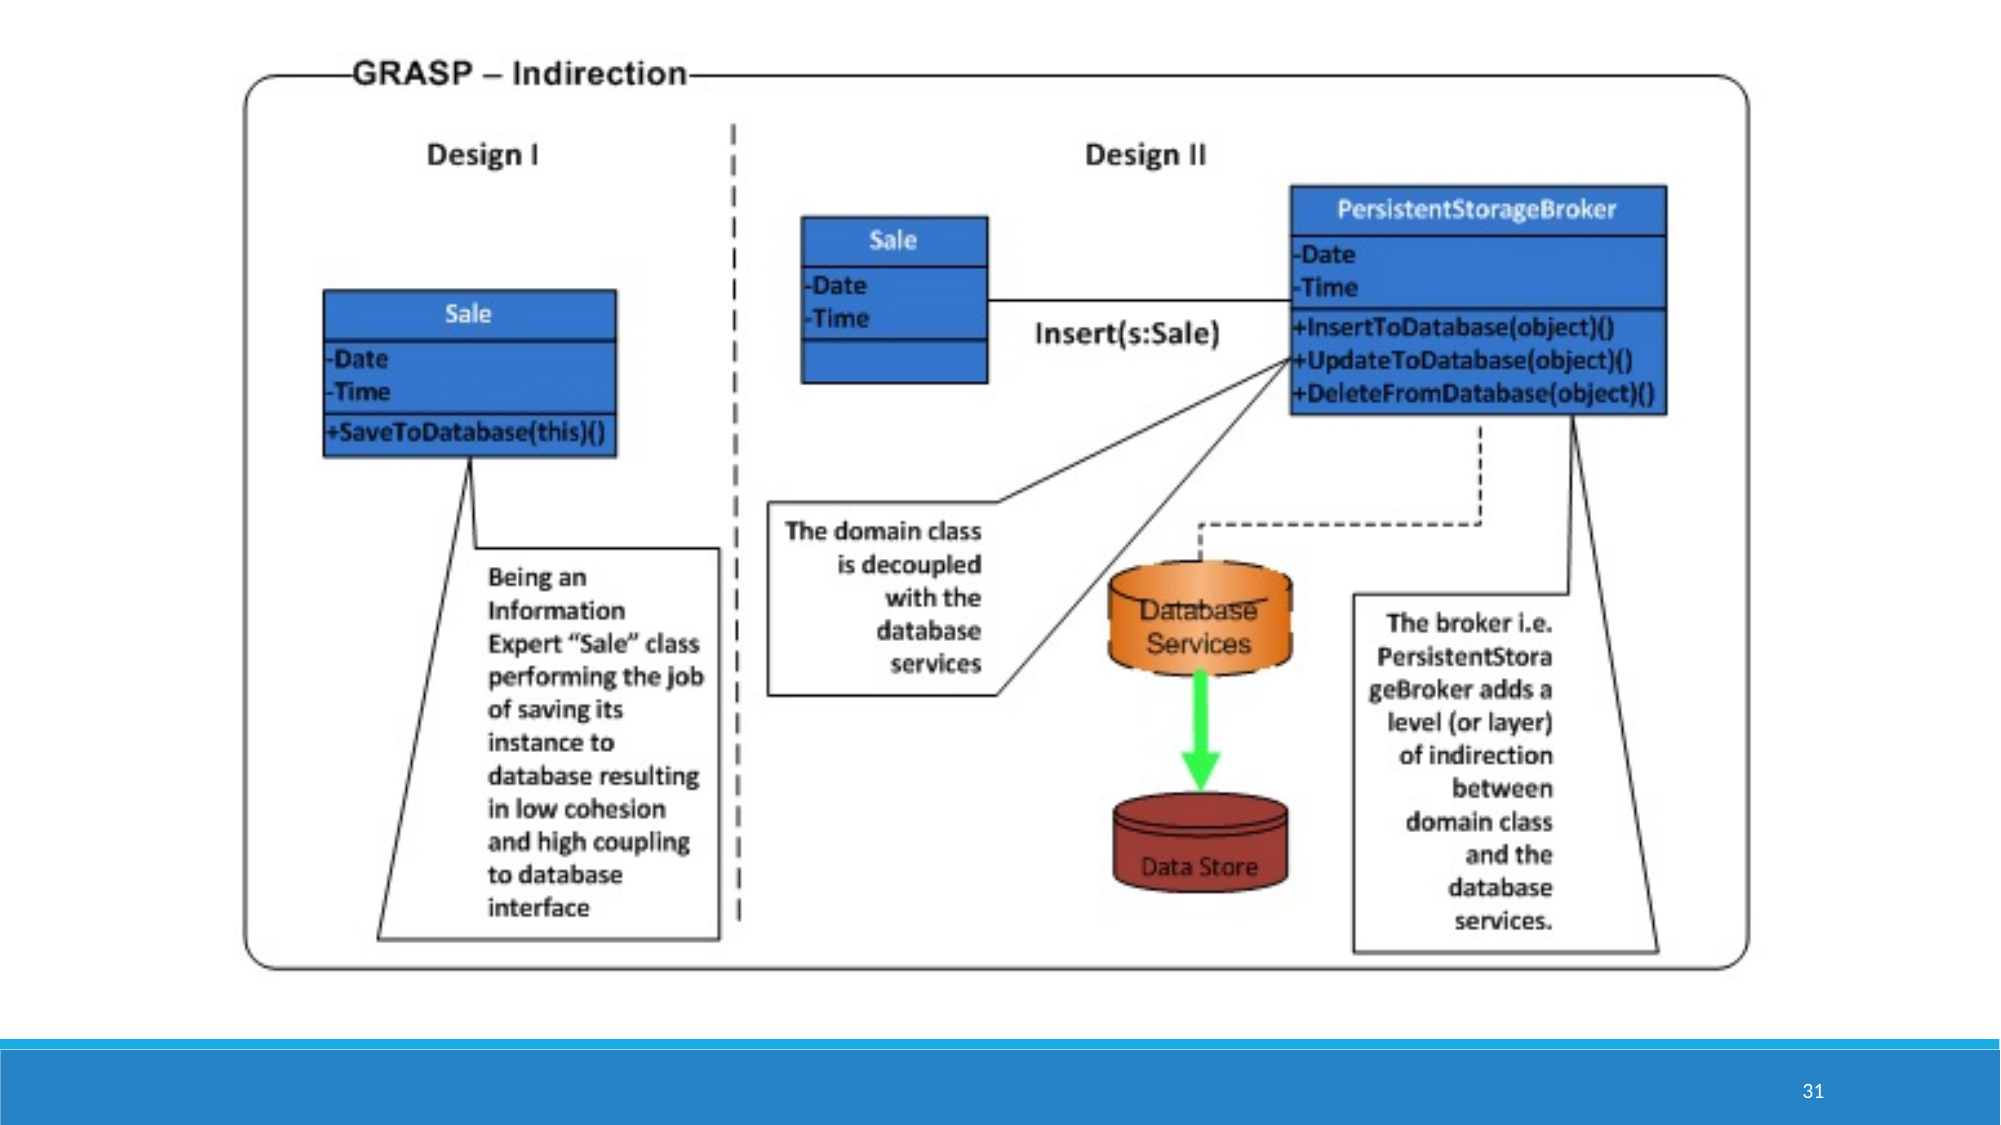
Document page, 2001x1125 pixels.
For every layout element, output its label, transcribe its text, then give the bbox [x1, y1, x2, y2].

picture [233, 52, 1764, 987]
slide_number 31 [1624, 1059, 1840, 1120]
